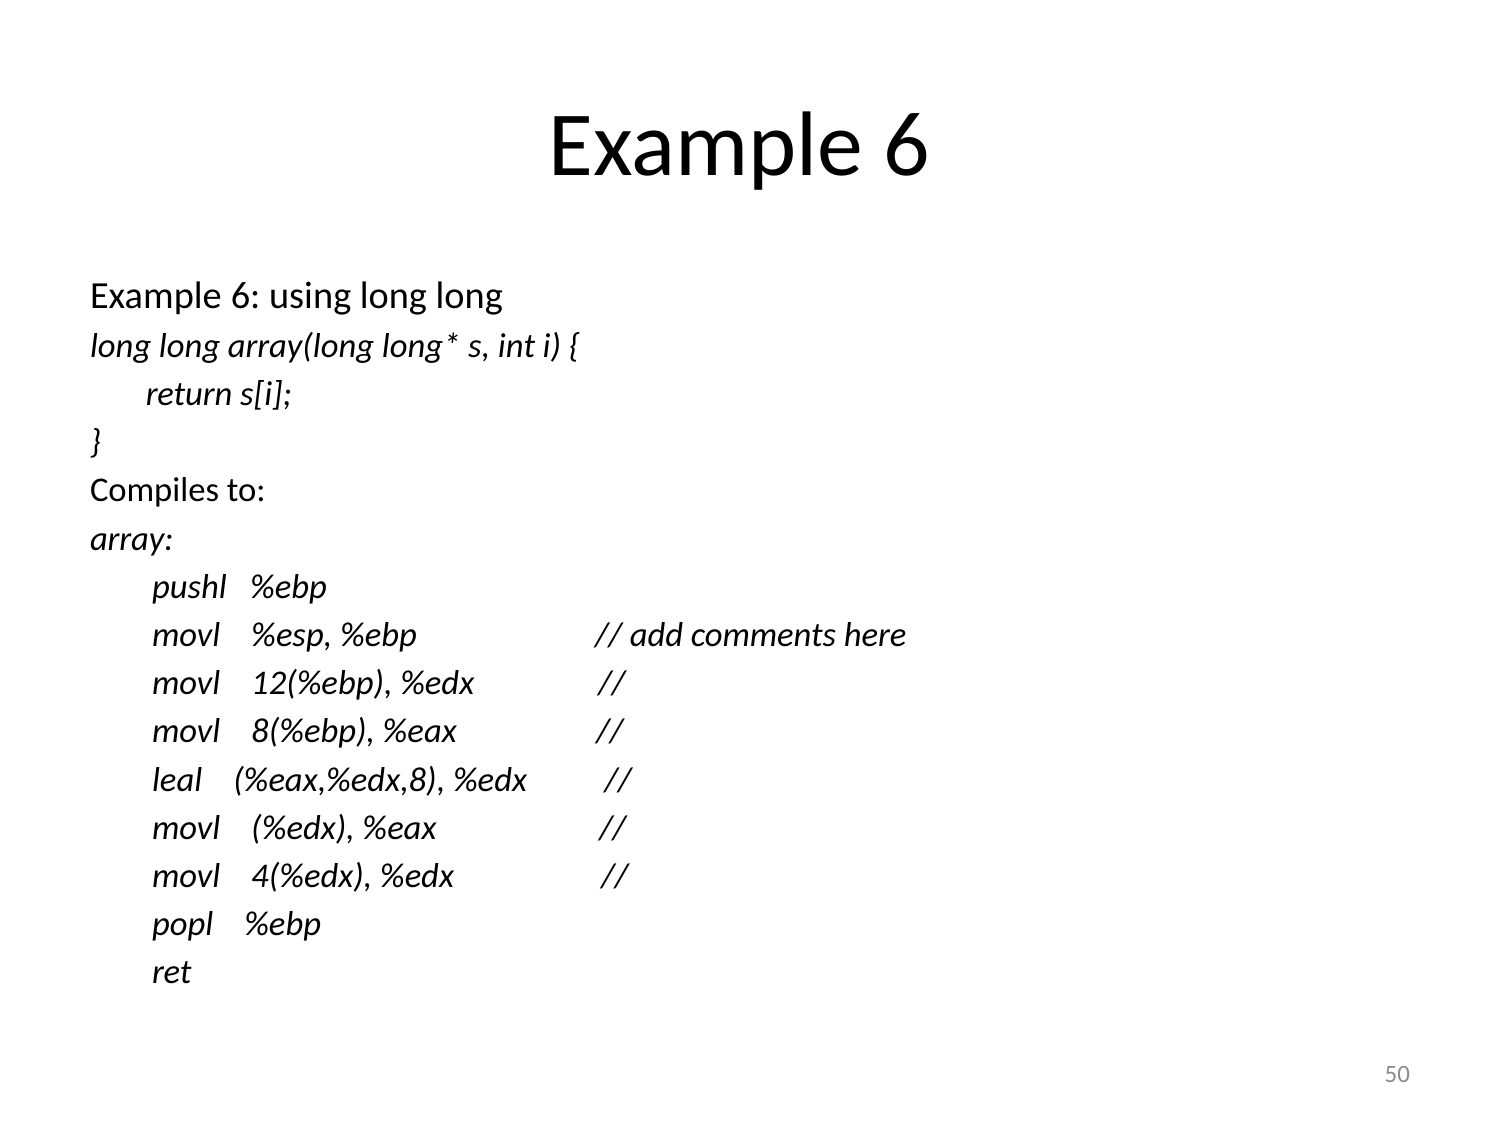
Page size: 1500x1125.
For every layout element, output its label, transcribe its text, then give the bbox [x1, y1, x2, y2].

list Example 6: using long long long long array(long long* s, int i) { return s[i]; } Compiles to: array: pushl %ebp movl %esp, %ebp // add comments here movl 12(%ebp), %edx // movl 8(%ebp), %eax // leal (%eax,%edx,8), %edx // movl (%edx), %eax // movl 4(%edx), %edx // popl %ebp ret [75, 262, 1425, 1005]
title Example 6 [75, 45, 1425, 233]
slide_number 50 [1074, 1042, 1425, 1103]
